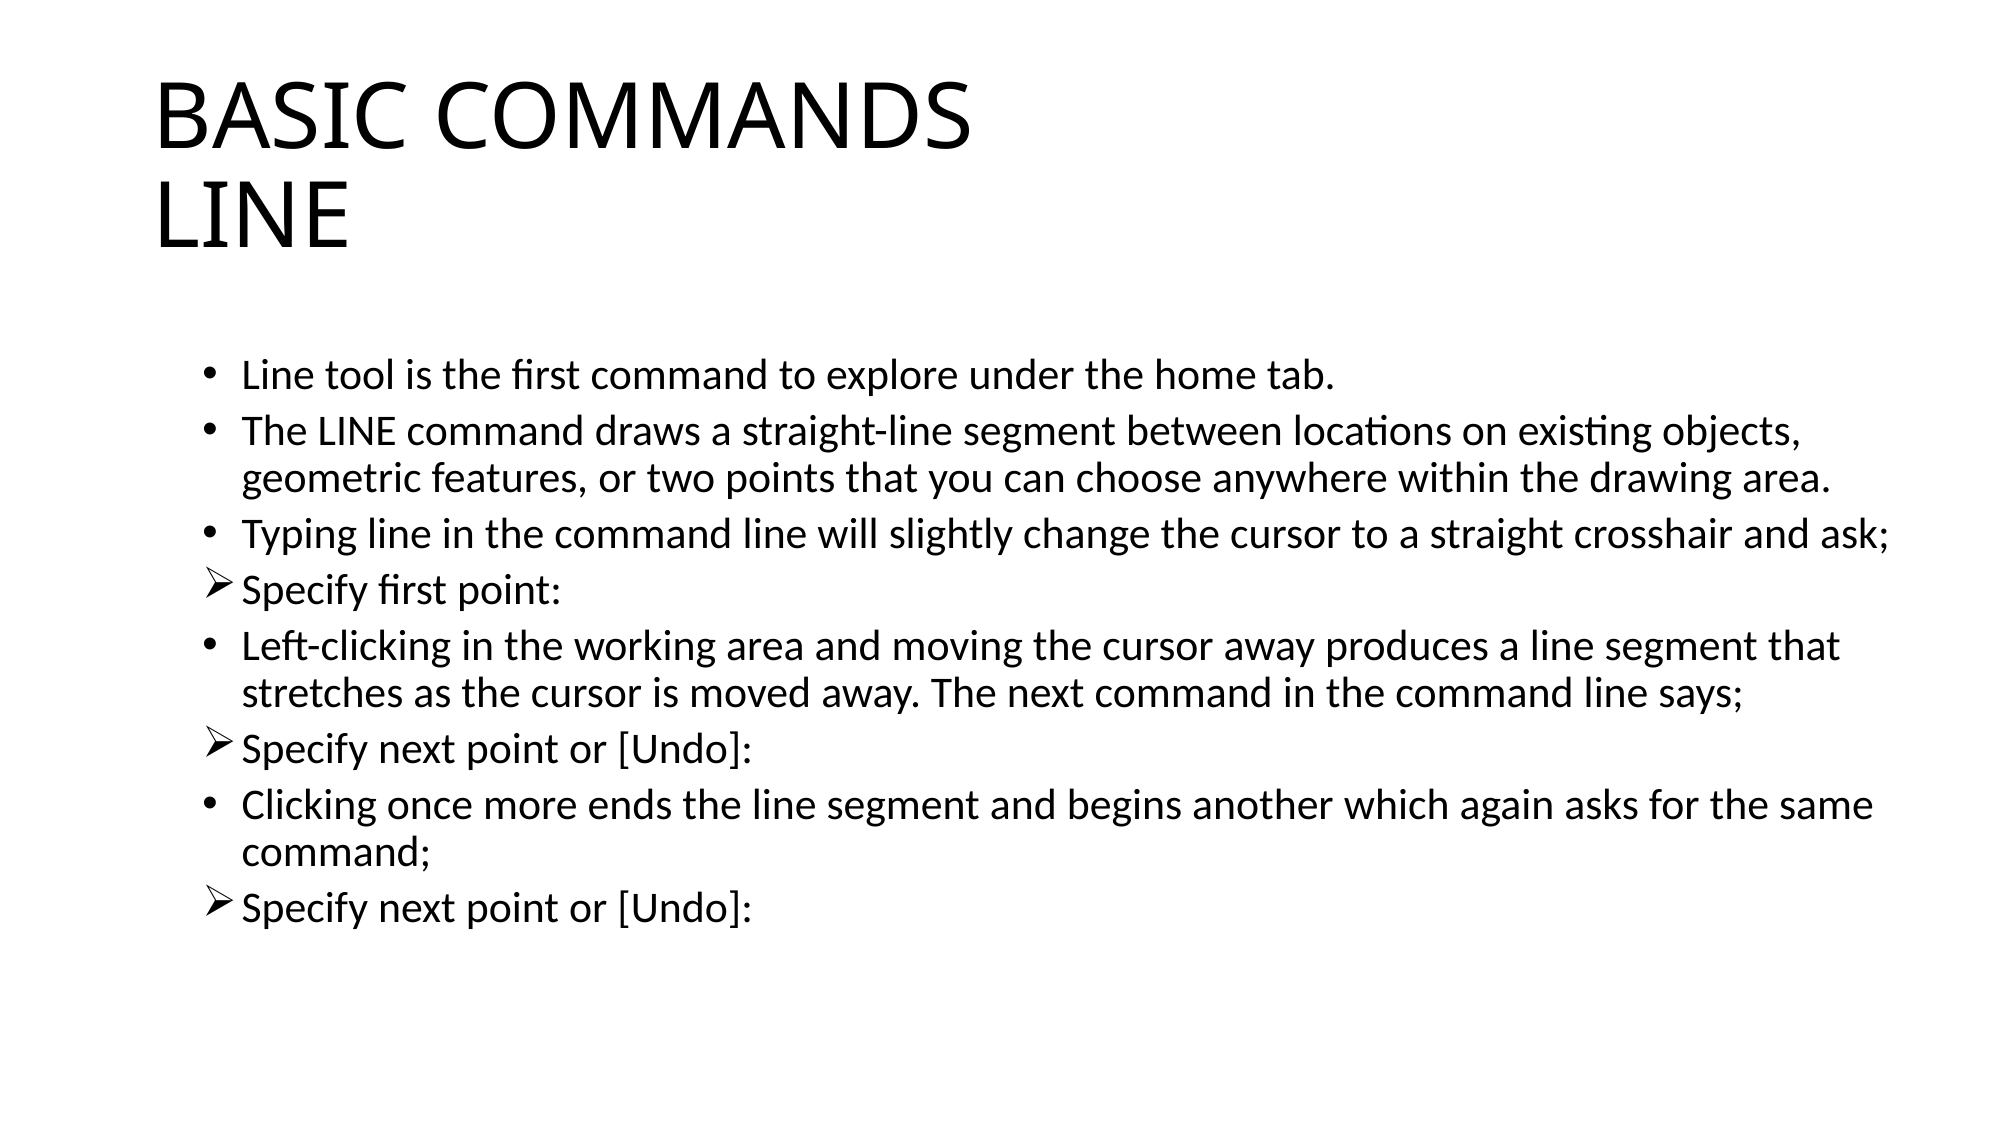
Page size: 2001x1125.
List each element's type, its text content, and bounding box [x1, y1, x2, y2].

title BASIC COMMANDS LINE [137, 59, 1863, 278]
list Line tool is the first command to explore under the home tab. The LINE command draws a straight-line segment between locations on existing objects, geometric features, or two points that you can choose anywhere within the drawing area. Typing line in the command line will slightly change the cursor to a straight crosshair and ask; Specify first point: Left-clicking in the working area and moving the cursor away produces a line segment that stretches as the cursor is moved away. The next command in the command line says; Specify next point or [Undo]: Clicking once more ends the line segment and begins another which again asks for the same command; Specify next point or [Undo]: [187, 343, 1913, 1125]
